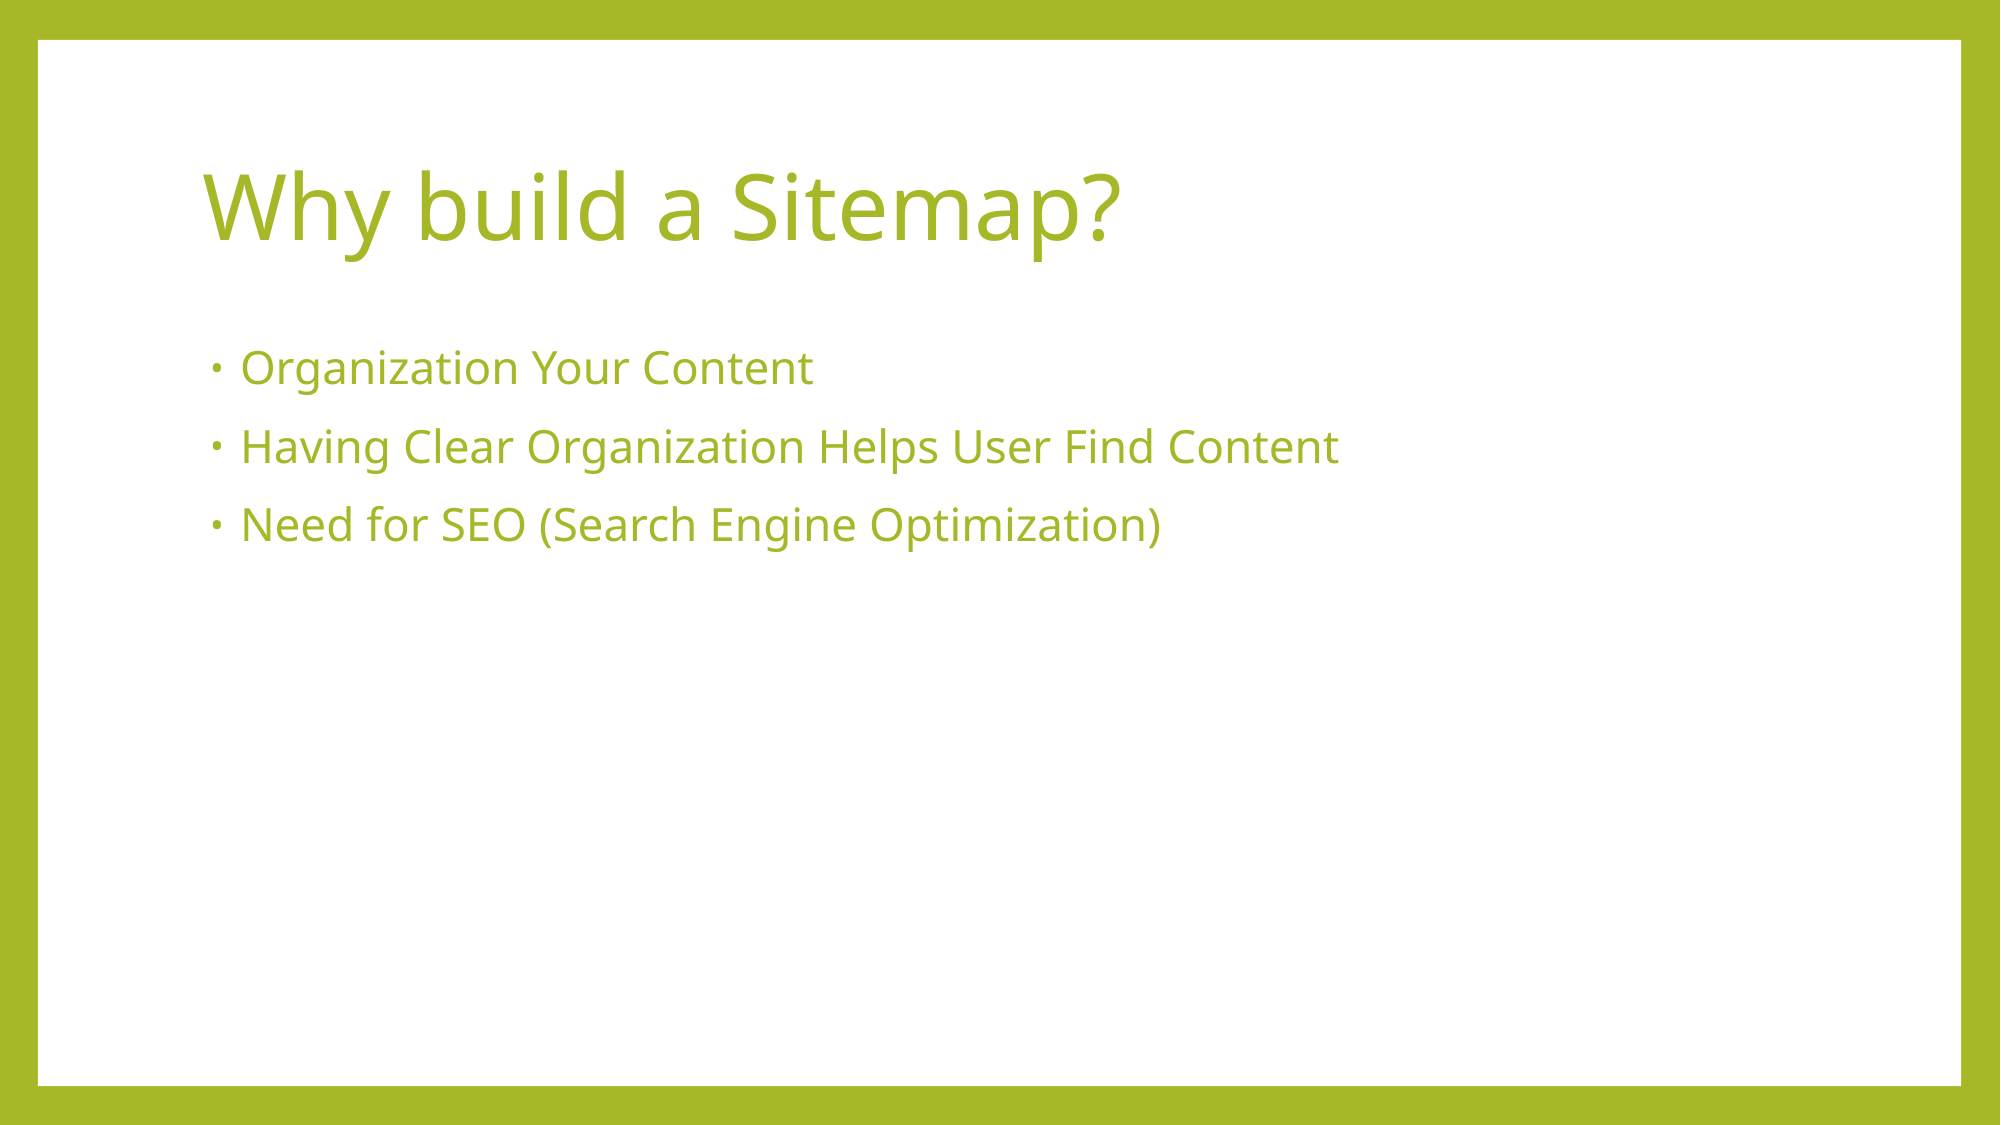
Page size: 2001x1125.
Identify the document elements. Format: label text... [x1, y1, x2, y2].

list Organization Your Content Having Clear Organization Helps User Find Content Need for SEO (Search Engine Optimization) [187, 337, 1808, 1000]
title Why build a Sitemap? [187, 99, 1808, 323]
